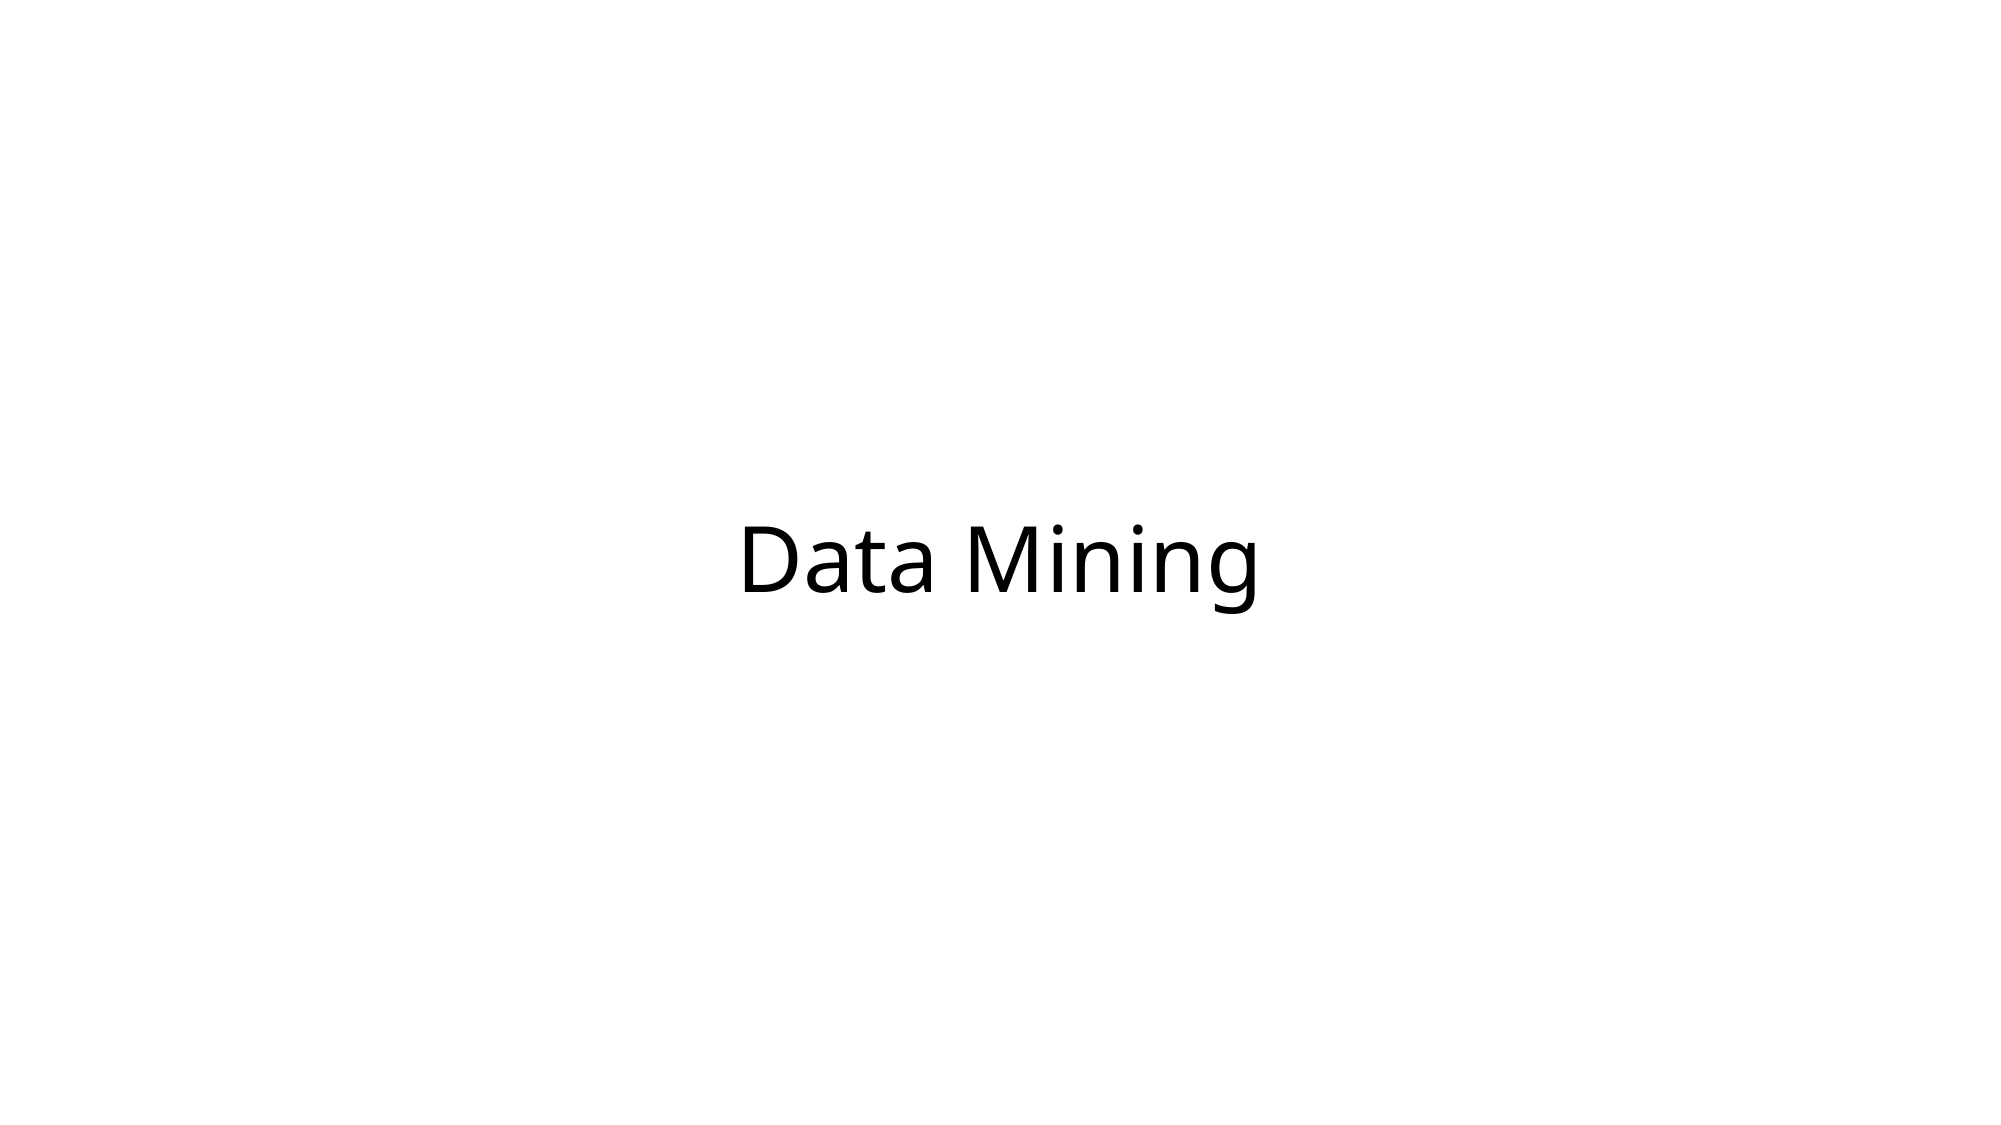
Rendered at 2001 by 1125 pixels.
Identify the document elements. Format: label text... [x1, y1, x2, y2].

title Data Mining [137, 453, 1863, 672]
